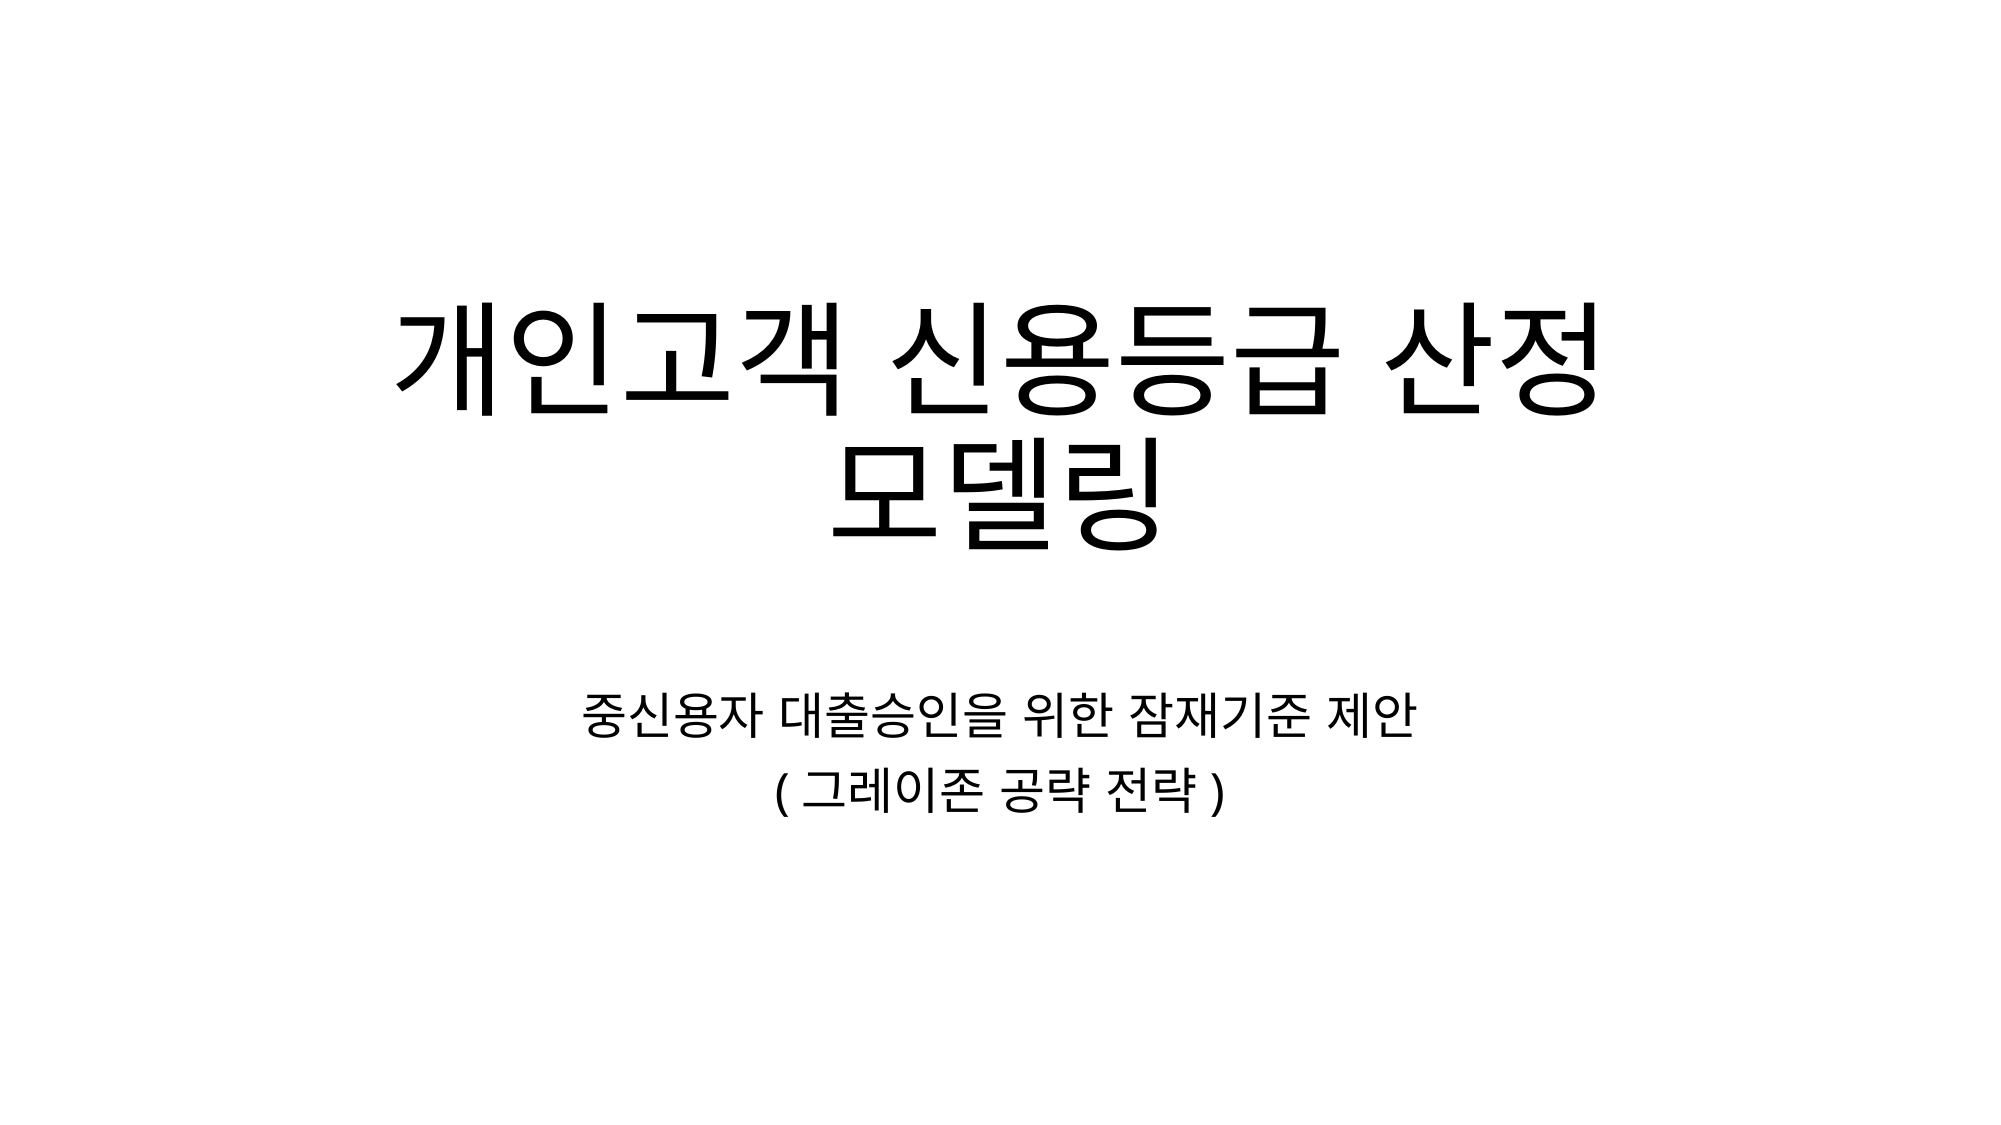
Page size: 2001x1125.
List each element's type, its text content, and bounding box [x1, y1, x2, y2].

subtitle 중신용자 대출승인을 위한 잠재기준 제안 (그레이존 공략 전략) [249, 684, 1750, 863]
title 개인고객 신용등급 산정 모델링 [249, 184, 1750, 576]
